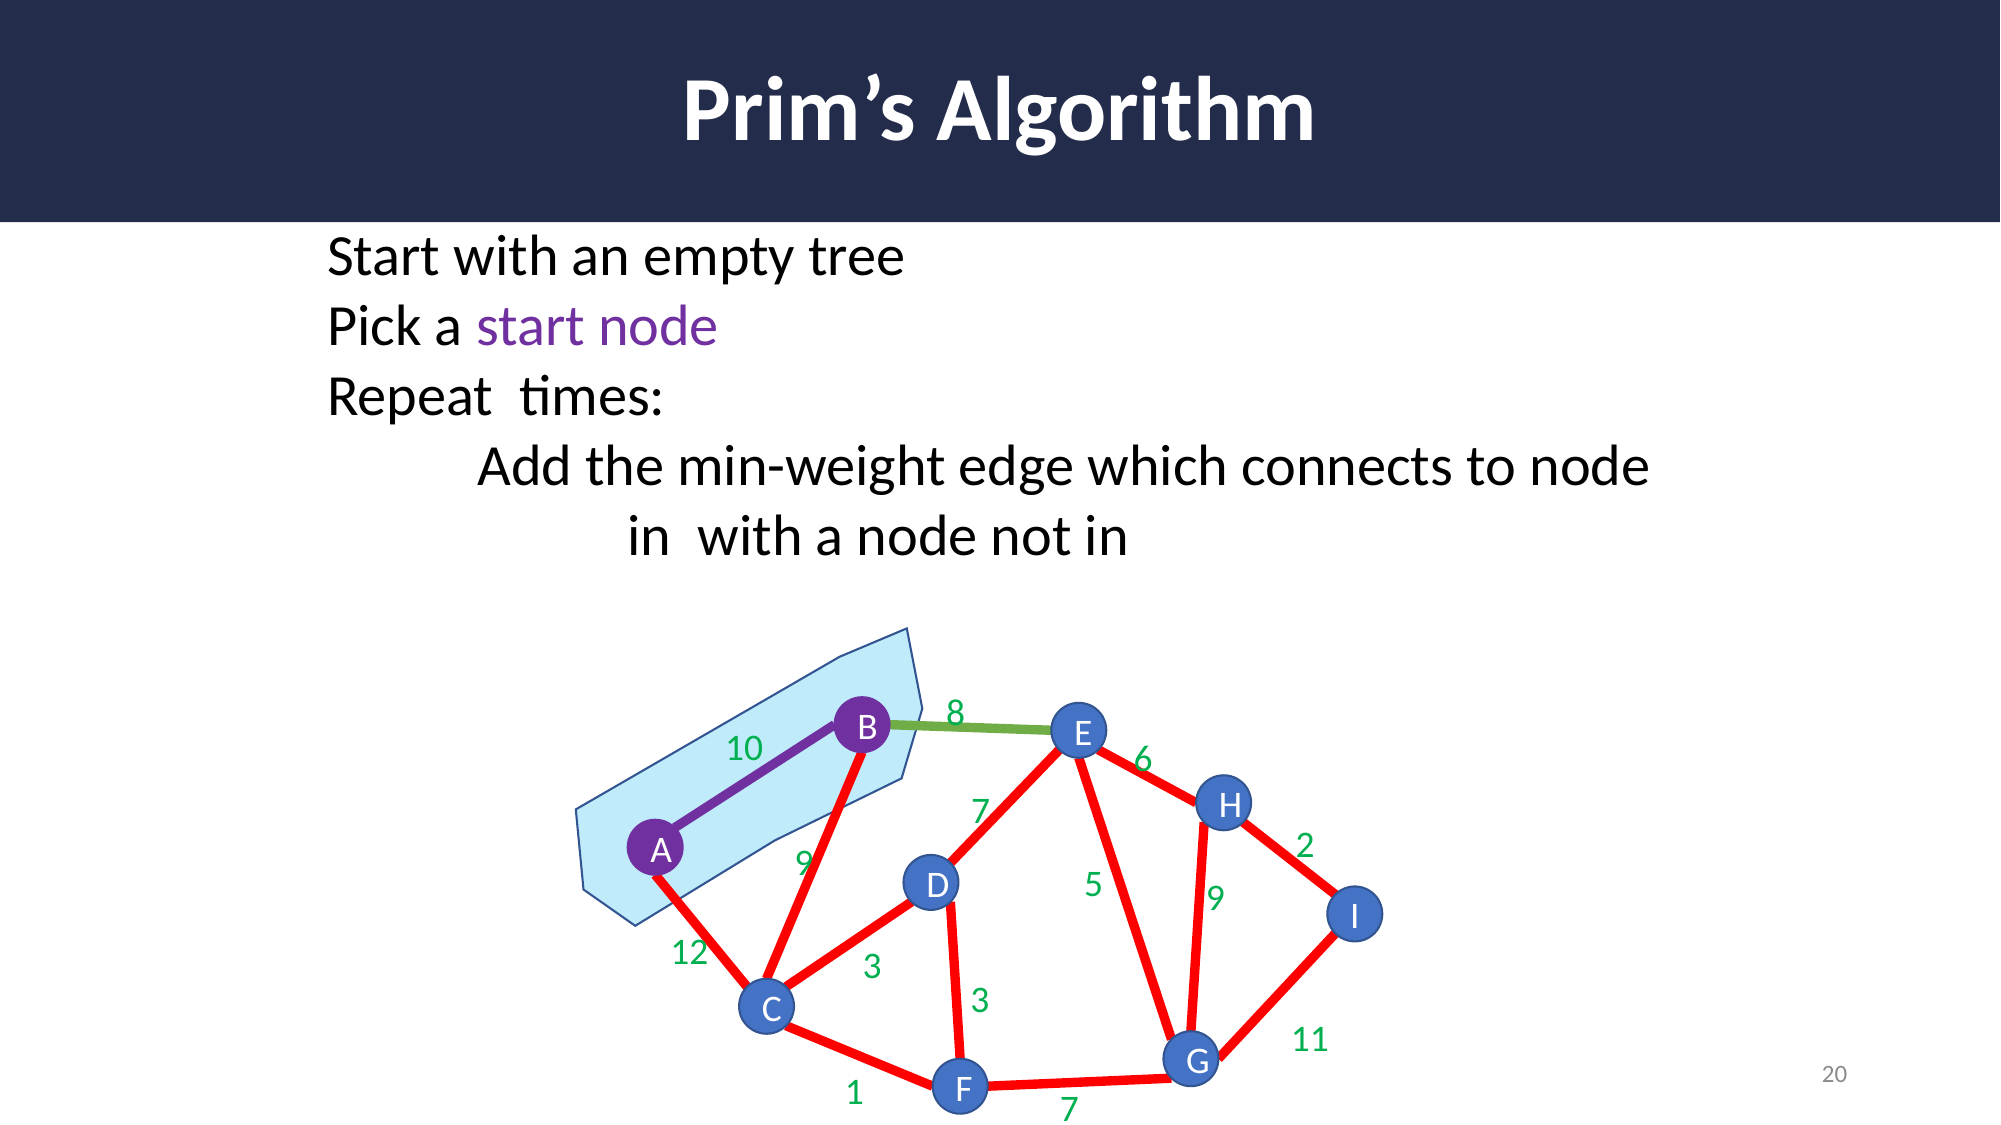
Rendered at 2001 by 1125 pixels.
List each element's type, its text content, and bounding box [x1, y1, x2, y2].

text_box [627, 680, 1383, 1125]
slide_number 20 [1412, 1042, 1863, 1103]
text_box [797, 626, 918, 680]
text_box [574, 778, 627, 922]
title Prim’s Algorithm [0, 0, 2000, 223]
